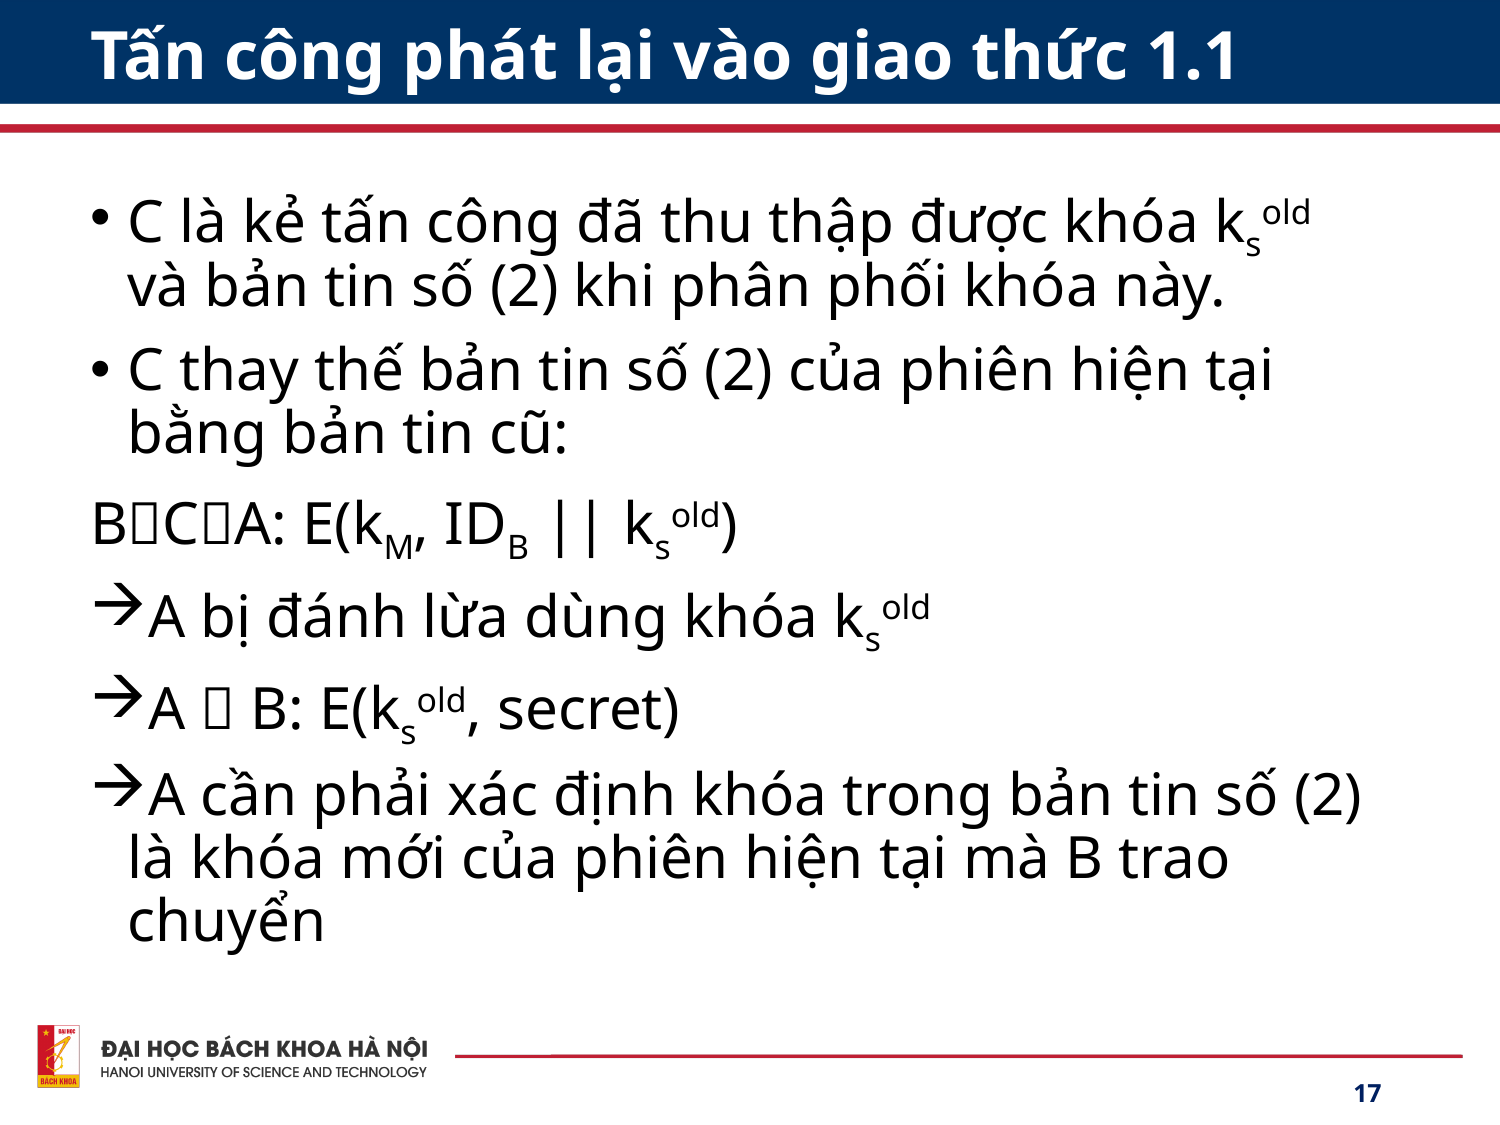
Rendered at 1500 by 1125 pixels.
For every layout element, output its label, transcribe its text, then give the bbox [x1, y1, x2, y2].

slide_number 17 [1059, 1064, 1397, 1125]
picture [0, 104, 1500, 1125]
title Tấn công phát lại vào giao thức 1.1 [75, 11, 1397, 104]
list C là kẻ tấn công đã thu thập được khóa ksold và bản tin số (2) khi phân phối khóa này. C thay thế bản tin số (2) của phiên hiện tại bằng bản tin cũ: BCA: E(kM, IDB || ksold) A bị đánh lừa dùng khóa ksold A  B: E(ksold, secret) A cần phải xác định khóa trong bản tin số (2) là khóa mới của phiên hiện tại mà B trao chuyển [75, 177, 1397, 1014]
